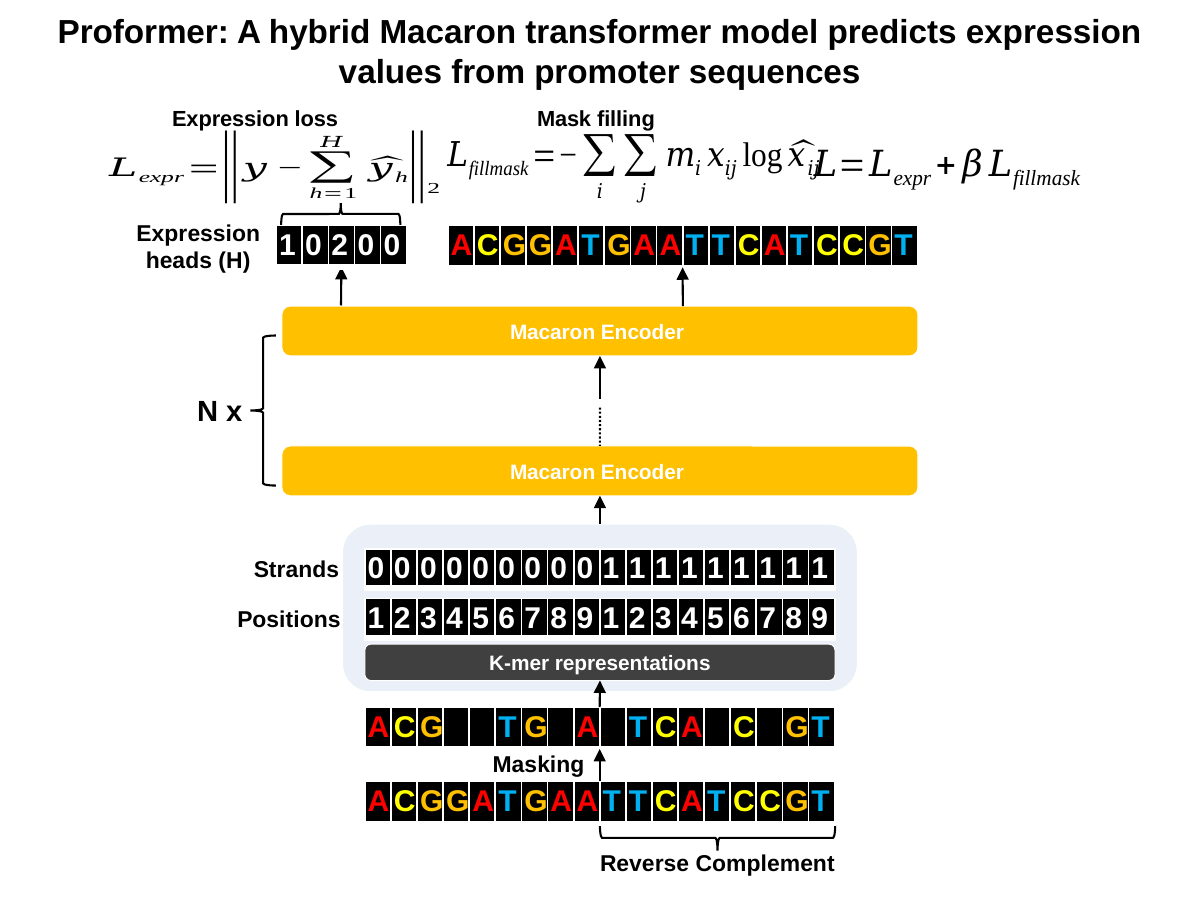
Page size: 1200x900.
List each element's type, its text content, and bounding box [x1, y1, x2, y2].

table_header [601, 708, 625, 746]
text_box Reverse Complement [585, 840, 850, 883]
table_header A [631, 226, 656, 265]
text_box [258, 334, 276, 487]
table_header C [392, 708, 416, 746]
table_header T [710, 226, 734, 265]
table_header G [783, 708, 808, 746]
table_header T [627, 708, 651, 746]
table_header A [470, 782, 494, 821]
table_header 1 [783, 550, 808, 585]
table_header G [501, 226, 525, 265]
table_header G [418, 708, 442, 746]
text_box Macaron Encoder [281, 305, 919, 357]
table_header A [679, 708, 703, 746]
table_header 7 [522, 599, 547, 635]
table_header [470, 708, 494, 746]
text_box Proformer: A hybrid Macaron transformer model predicts expression values from promoter sequences [27, 2, 1173, 98]
table_header 1 [705, 550, 729, 585]
table_header C [392, 782, 416, 821]
text_box Expression loss [75, 97, 441, 139]
text_box Expression heads (H) [121, 210, 275, 281]
table_header 1 [601, 550, 625, 585]
table_header A [762, 226, 786, 265]
text_box Positions [222, 597, 356, 640]
text_box Masking [477, 742, 600, 785]
table_header T [809, 782, 834, 821]
table_header 0 [548, 550, 573, 585]
table_header G [527, 226, 551, 265]
table_header T [601, 782, 625, 821]
table_header 8 [548, 599, 573, 635]
table_header [757, 708, 782, 746]
table_header 1 [277, 226, 301, 264]
table_header C [731, 708, 755, 746]
table_header G [522, 785, 547, 821]
table_header G [522, 708, 547, 742]
table_header 0 [470, 550, 494, 585]
table_header 1 [809, 550, 834, 585]
table_header A [366, 708, 390, 746]
table_header 1 [679, 550, 703, 585]
table_header A [679, 782, 703, 821]
table_header T [496, 785, 521, 821]
table_header G [783, 782, 808, 821]
table_header 9 [575, 599, 599, 635]
table_header A [553, 226, 577, 265]
table_header G [418, 782, 442, 821]
table_header A [548, 785, 573, 821]
table_header 8 [783, 599, 808, 635]
table_header 6 [496, 599, 521, 635]
table_header A [366, 782, 390, 821]
table_header 2 [627, 599, 651, 635]
table_header G [866, 226, 891, 265]
table_header 0 [366, 550, 390, 585]
table_header G [605, 226, 630, 265]
text_box [599, 826, 836, 840]
table_header C [757, 782, 782, 821]
table_header 0 [496, 550, 521, 585]
table_header 9 [809, 599, 834, 635]
table_header 5 [705, 599, 729, 635]
table_header [548, 708, 573, 742]
table_header [705, 708, 729, 746]
table_header A [575, 785, 599, 821]
table_header [444, 708, 468, 746]
table_header 2 [392, 599, 416, 635]
table_header 4 [679, 599, 703, 635]
table_header 1 [653, 550, 677, 585]
table_header 0 [575, 550, 599, 585]
table_header 3 [653, 599, 677, 635]
table_header 0 [418, 550, 442, 585]
table_header A [657, 226, 682, 265]
text_box Strands [238, 546, 355, 590]
table_header T [579, 226, 603, 265]
table_header T [496, 708, 521, 742]
table_header 1 [627, 550, 651, 585]
table_header 0 [381, 226, 406, 264]
table_header A [449, 226, 473, 265]
table_header 3 [418, 599, 442, 635]
text_box K-mer representations [364, 643, 836, 682]
table_header C [814, 226, 838, 265]
table_header C [731, 782, 755, 821]
table_header C [840, 226, 865, 265]
text_box [280, 203, 401, 225]
table_header 0 [522, 550, 547, 585]
table_header 5 [470, 599, 494, 635]
text_box N x [182, 385, 258, 436]
text_box Mask filling [441, 97, 779, 139]
table_header 0 [444, 550, 468, 585]
table_header 1 [757, 550, 782, 585]
table_header 1 [601, 599, 625, 635]
table_header 6 [731, 599, 755, 635]
table_header 1 [366, 599, 390, 635]
table_header 1 [731, 550, 755, 585]
table_header C [653, 708, 677, 746]
table_header T [705, 782, 729, 821]
text_box Macaron Encoder [281, 445, 919, 497]
table_header 0 [303, 226, 328, 264]
table_header T [809, 708, 834, 746]
text_box [341, 523, 858, 693]
table_header C [736, 226, 760, 265]
table_header 0 [355, 226, 380, 264]
table_header 2 [329, 226, 354, 264]
table_header 7 [757, 599, 782, 635]
table_header G [444, 782, 468, 821]
table_header C [475, 226, 499, 265]
table_header T [684, 226, 708, 265]
table_header T [627, 782, 651, 821]
table_header 4 [444, 599, 468, 635]
table_header T [892, 226, 917, 265]
table_header T [788, 226, 812, 265]
table_header A [575, 708, 599, 742]
table_header C [653, 782, 677, 821]
table_header 0 [392, 550, 416, 585]
